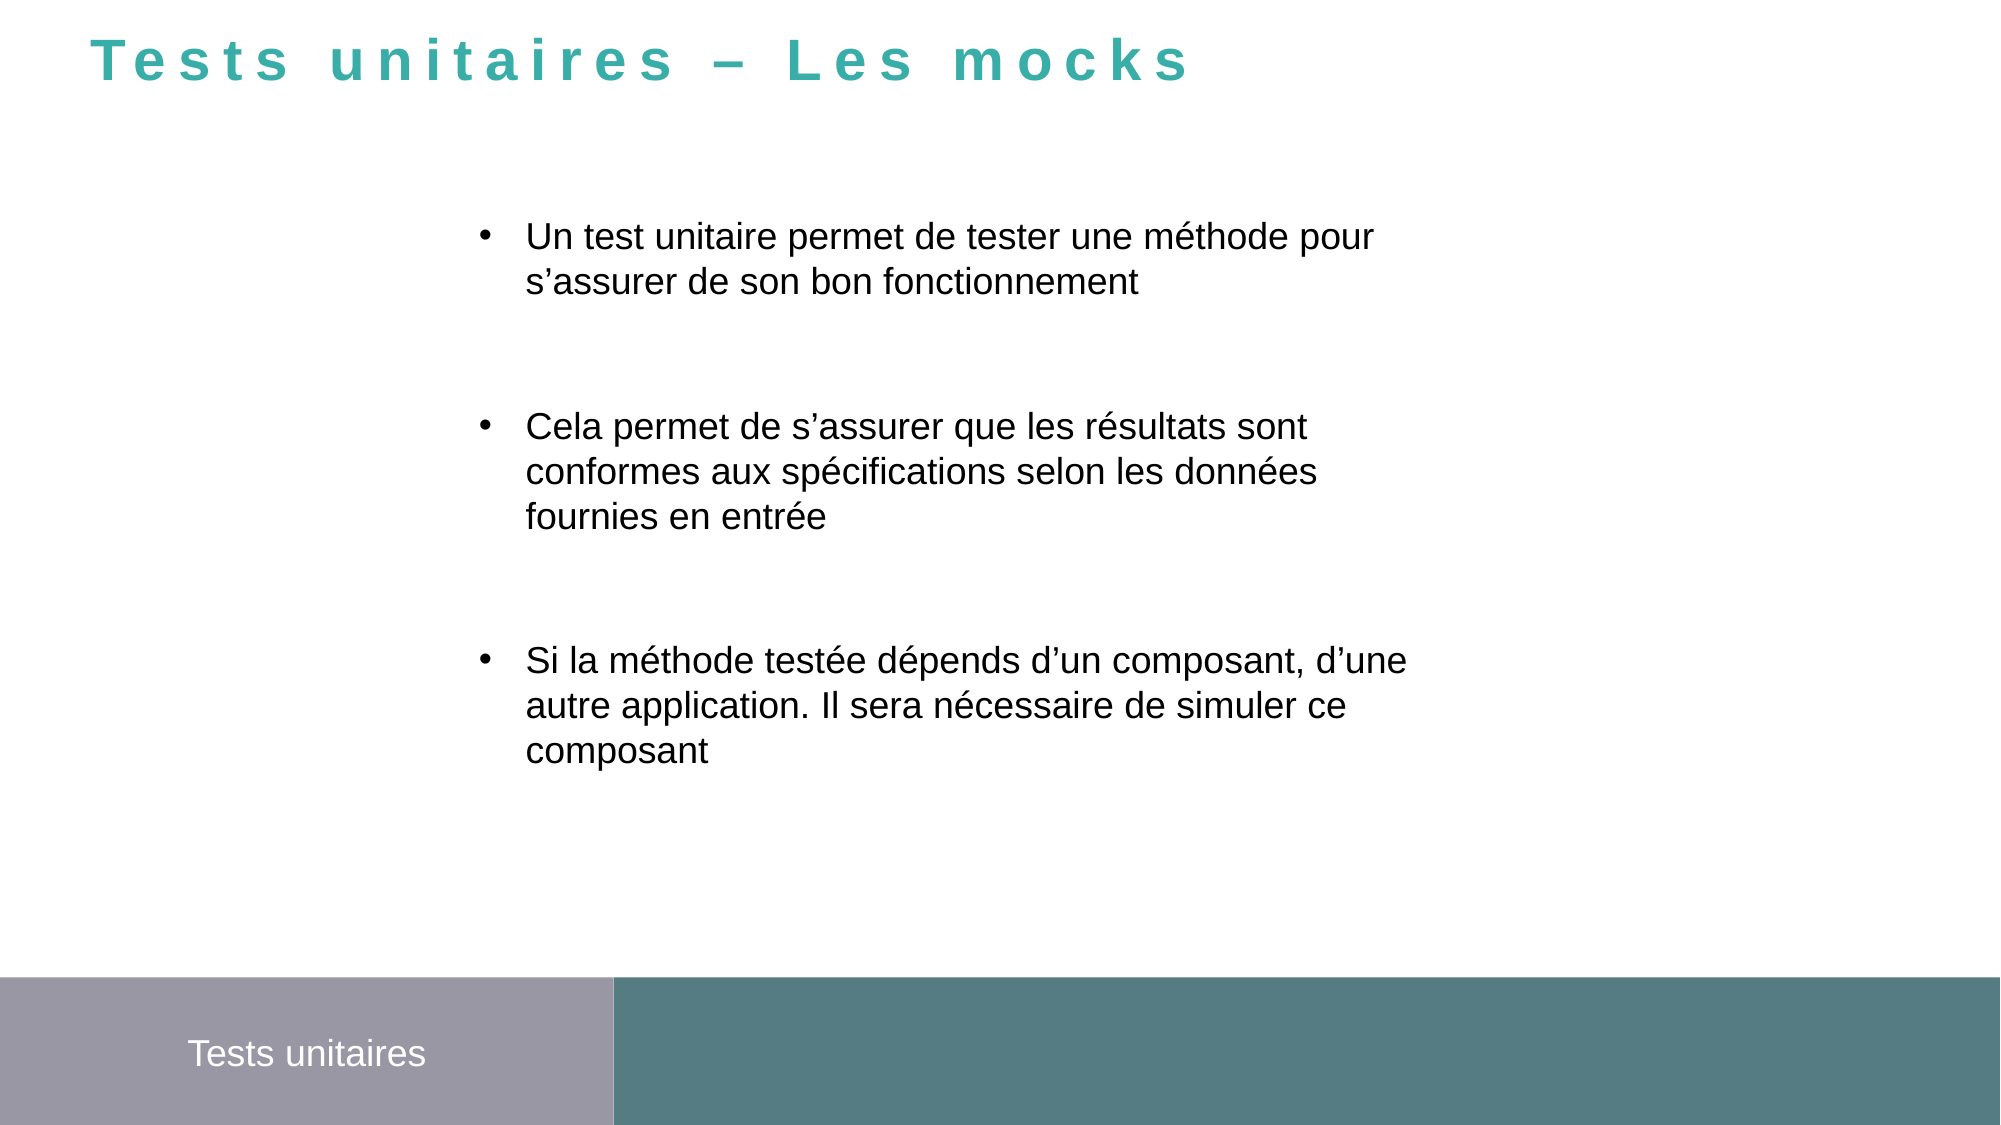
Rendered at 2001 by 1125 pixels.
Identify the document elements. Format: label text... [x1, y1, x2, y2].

text_box Tests unitaires – Les mocks [90, 40, 1263, 93]
text_box Tests unitaires [0, 975, 616, 1125]
text_box Si la méthode testée dépends d’un composant, d’une autre application. Il sera nécessaire de simuler ce composant [464, 629, 1446, 779]
text_box Cela permet de s’assurer que les résultats sont conformes aux spécifications selon les données fournies en entrée [464, 394, 1446, 545]
text_box Un test unitaire permet de tester une méthode pour s’assurer de son bon fonctionnement [464, 204, 1446, 310]
text_box [616, 975, 2000, 1125]
